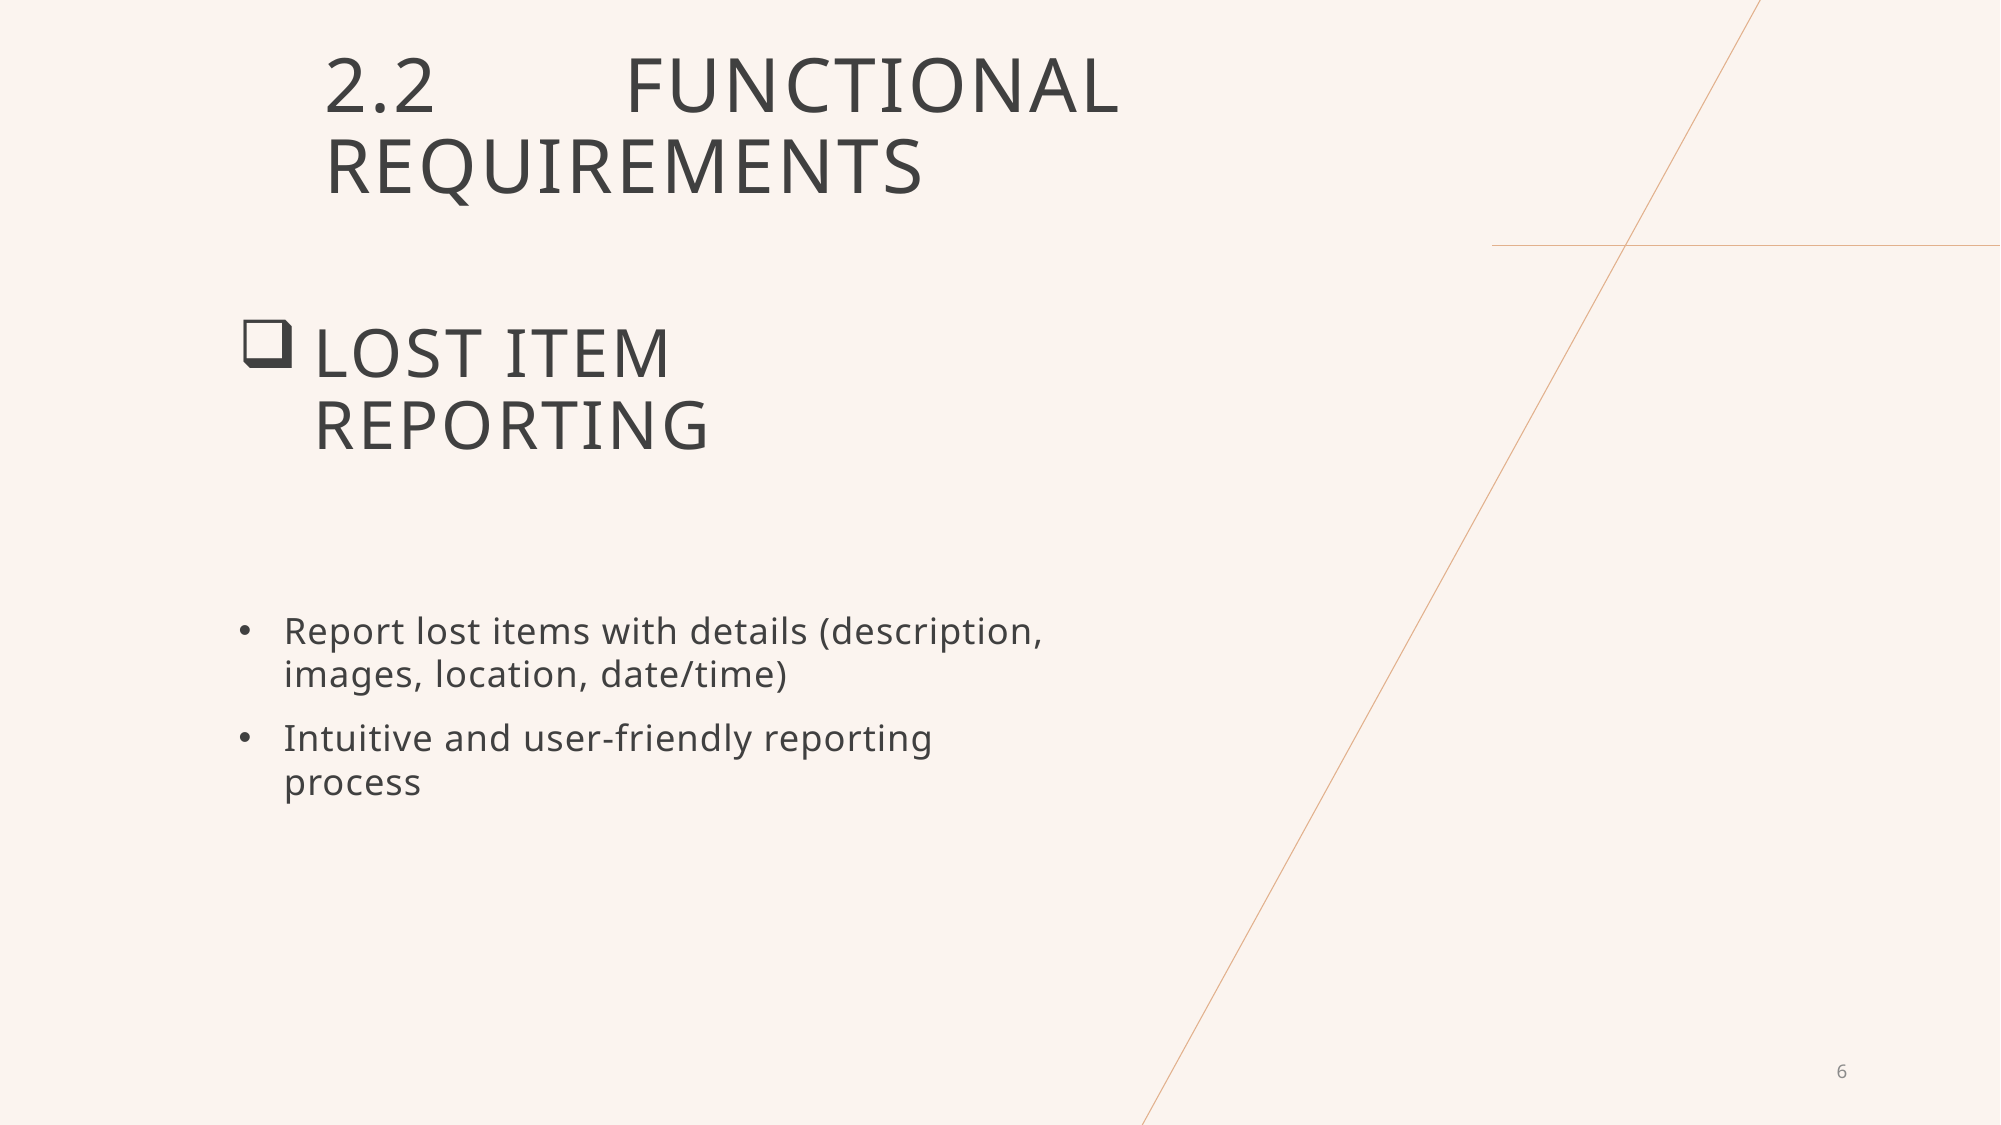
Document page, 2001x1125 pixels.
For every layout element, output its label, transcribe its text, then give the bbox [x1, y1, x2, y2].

list Report lost items with details (description, images, location, date/time) Intuitive and user-friendly reporting process [223, 600, 1062, 851]
text_box 2.2 Functional Requirements [309, 0, 1691, 218]
slide_number 6 [1412, 1042, 1863, 1103]
title Lost Item reporting [223, 274, 1062, 472]
